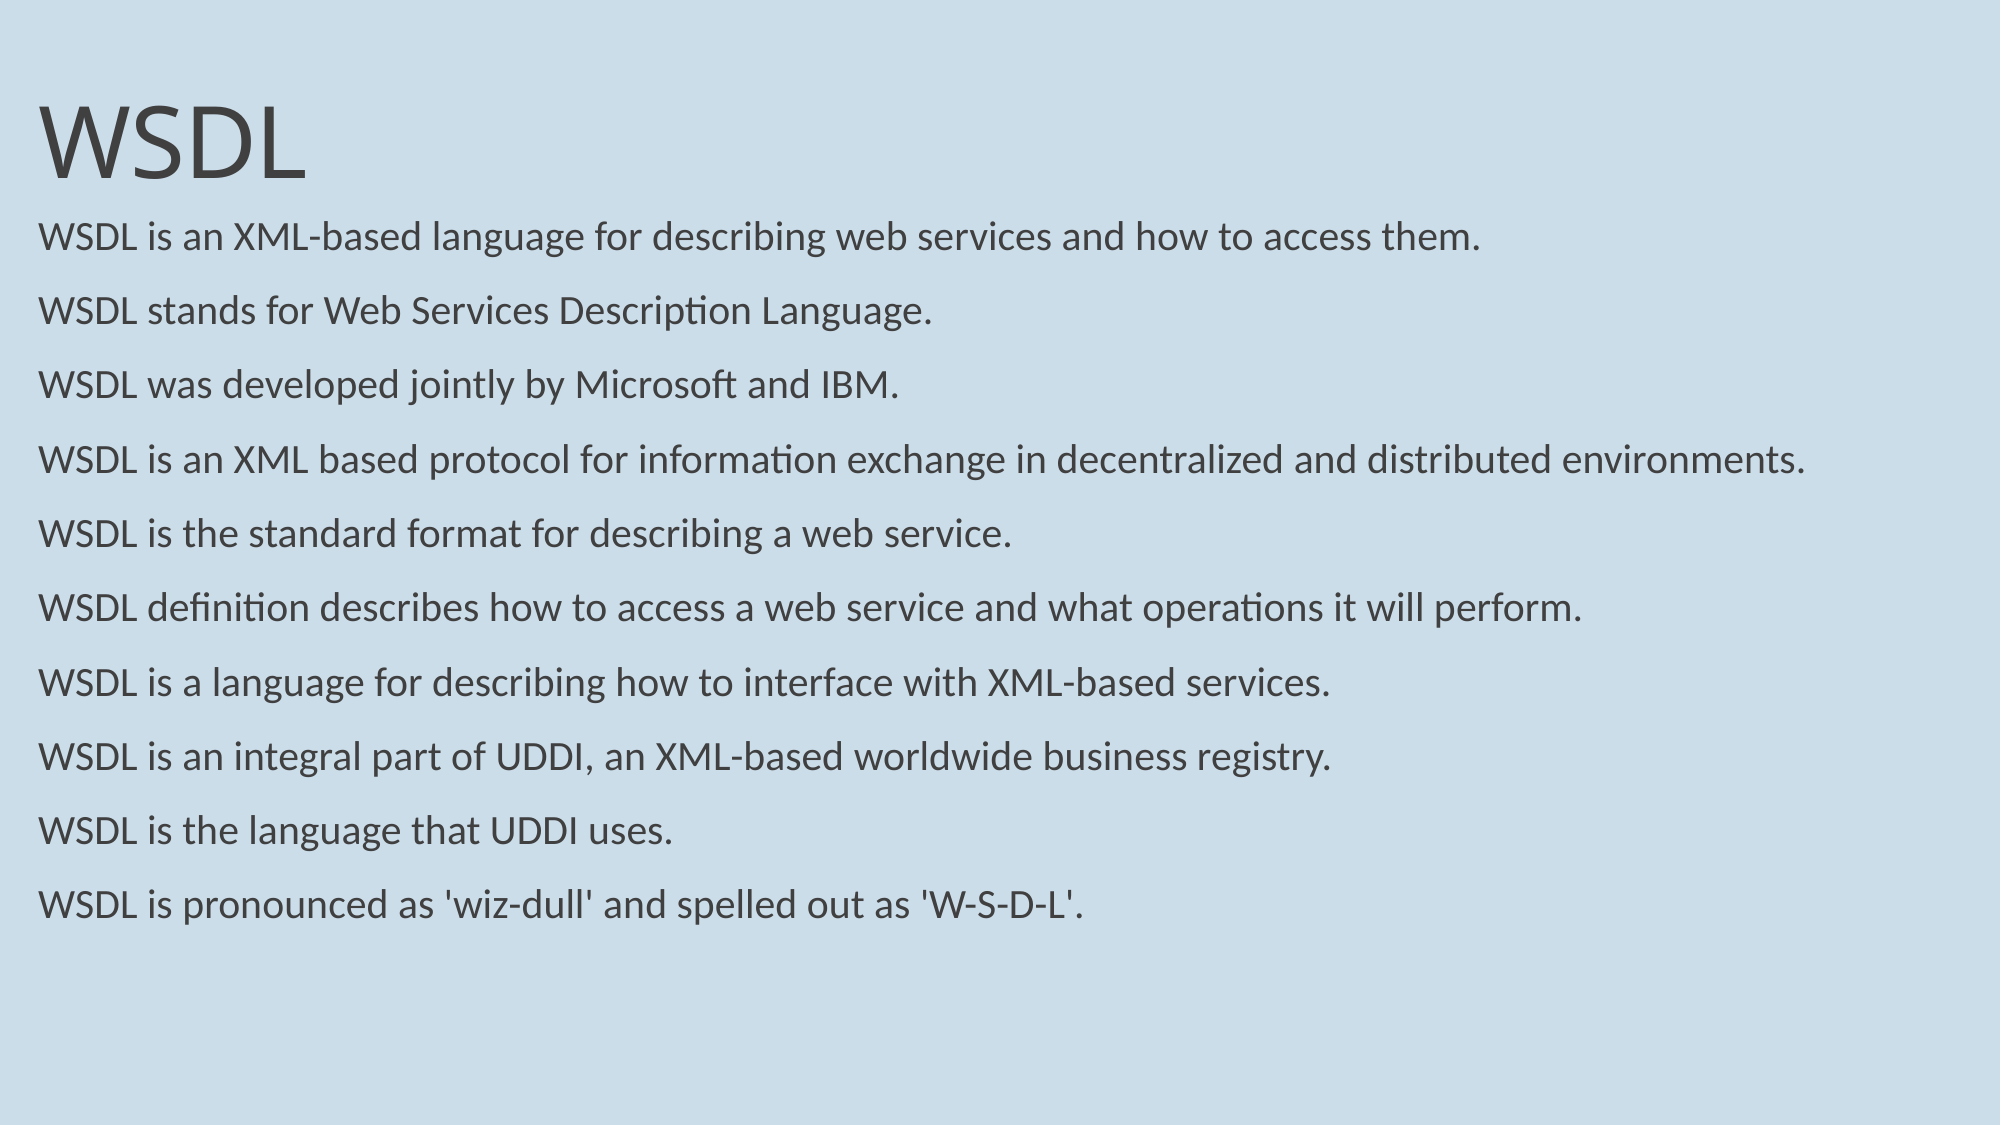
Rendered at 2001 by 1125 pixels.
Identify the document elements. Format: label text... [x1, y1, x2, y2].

list WSDL is an XML-based language for describing web services and how to access them. WSDL stands for Web Services Description Language. WSDL was developed jointly by Microsoft and IBM. WSDL is an XML based protocol for information exchange in decentralized and distributed environments. WSDL is the standard format for describing a web service. WSDL definition describes how to access a web service and what operations it will perform. WSDL is a language for describing how to interface with XML-based services. WSDL is an integral part of UDDI, an XML-based worldwide business registry. WSDL is the language that UDDI uses. WSDL is pronounced as 'wiz-dull' and spelled out as 'W-S-D-L'. [23, 207, 1957, 963]
title WSDL [23, 47, 1934, 207]
